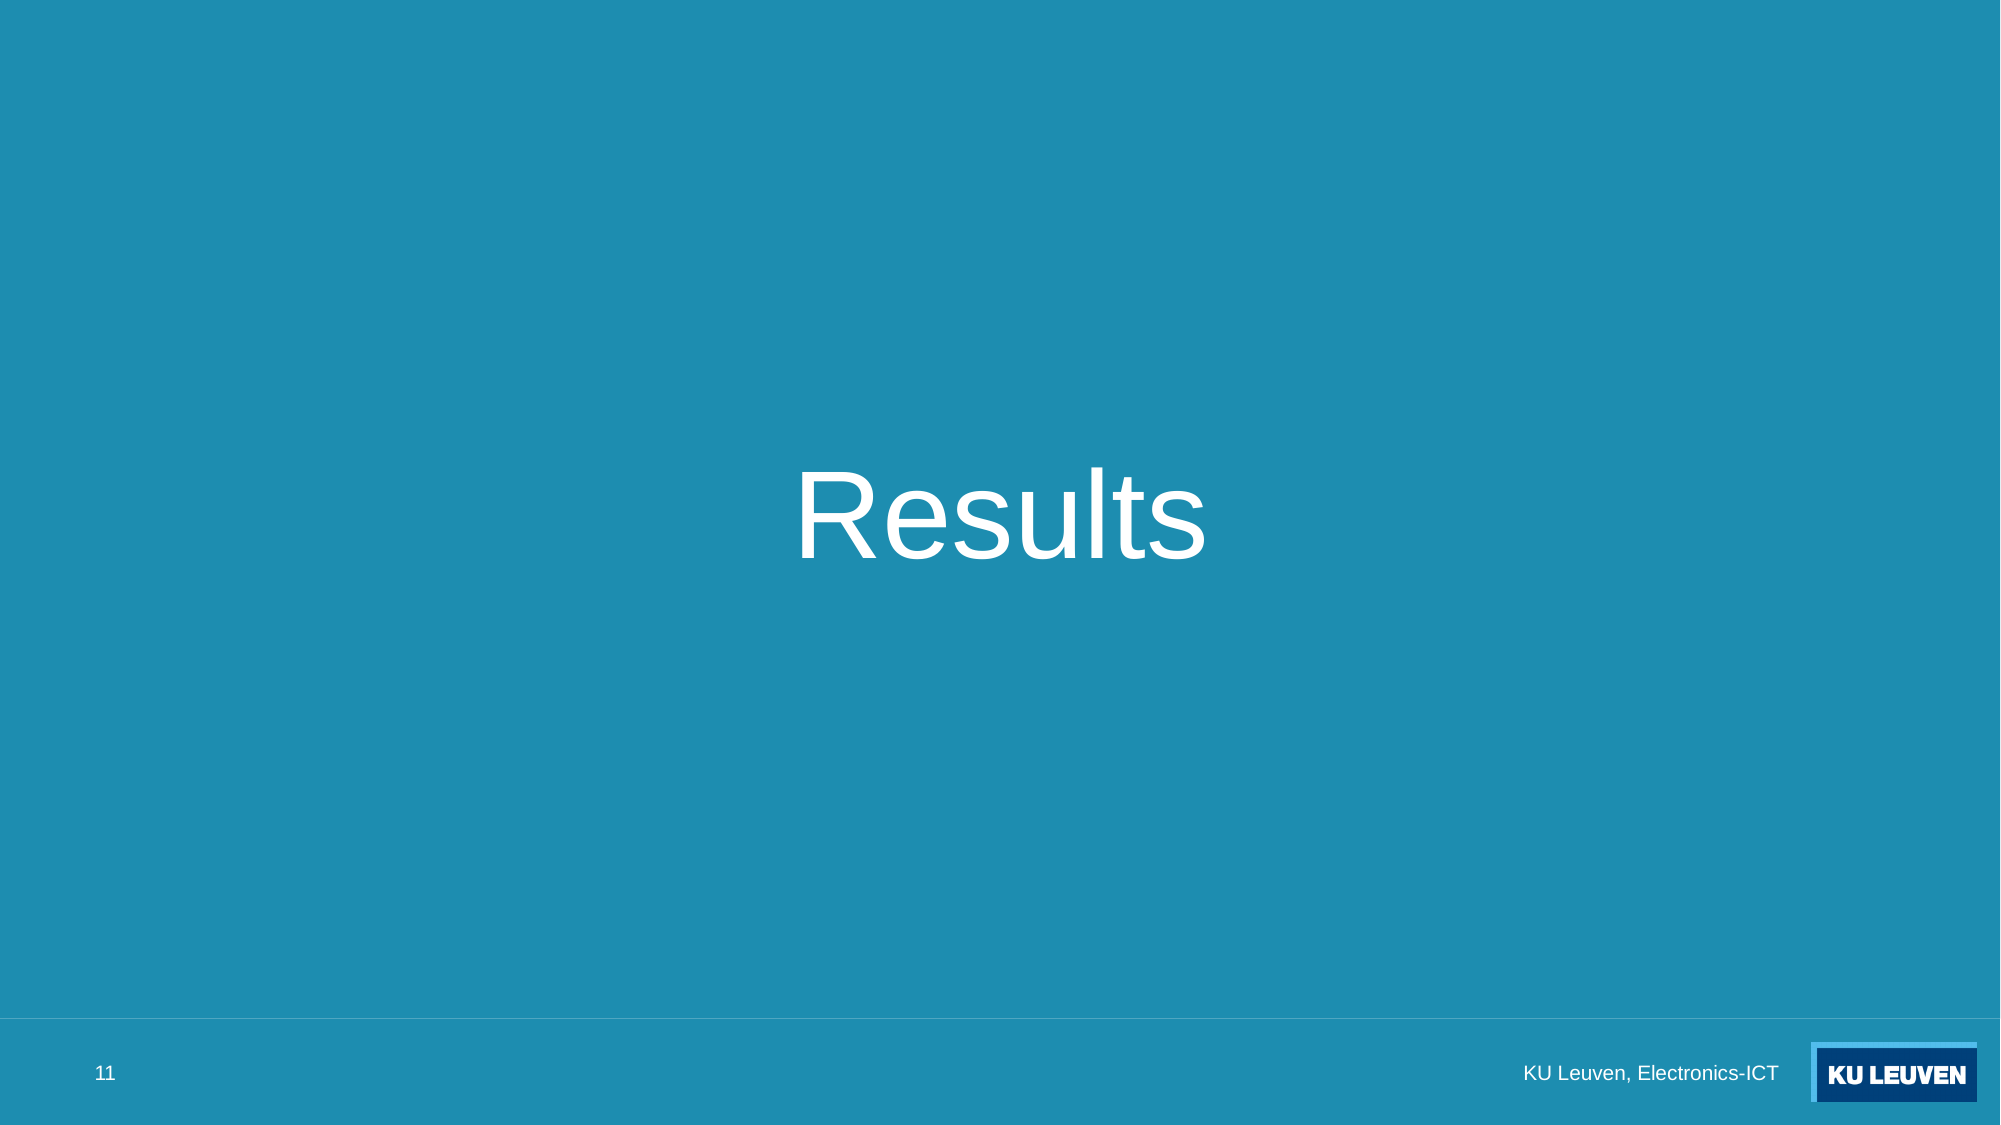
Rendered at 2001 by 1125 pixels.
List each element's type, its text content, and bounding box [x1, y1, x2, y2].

footer KU Leuven, Electronics-ICT [989, 1018, 1809, 1125]
picture [1811, 1042, 1977, 1102]
title Results [95, 83, 1906, 935]
slide_number 11 [94, 1018, 201, 1125]
